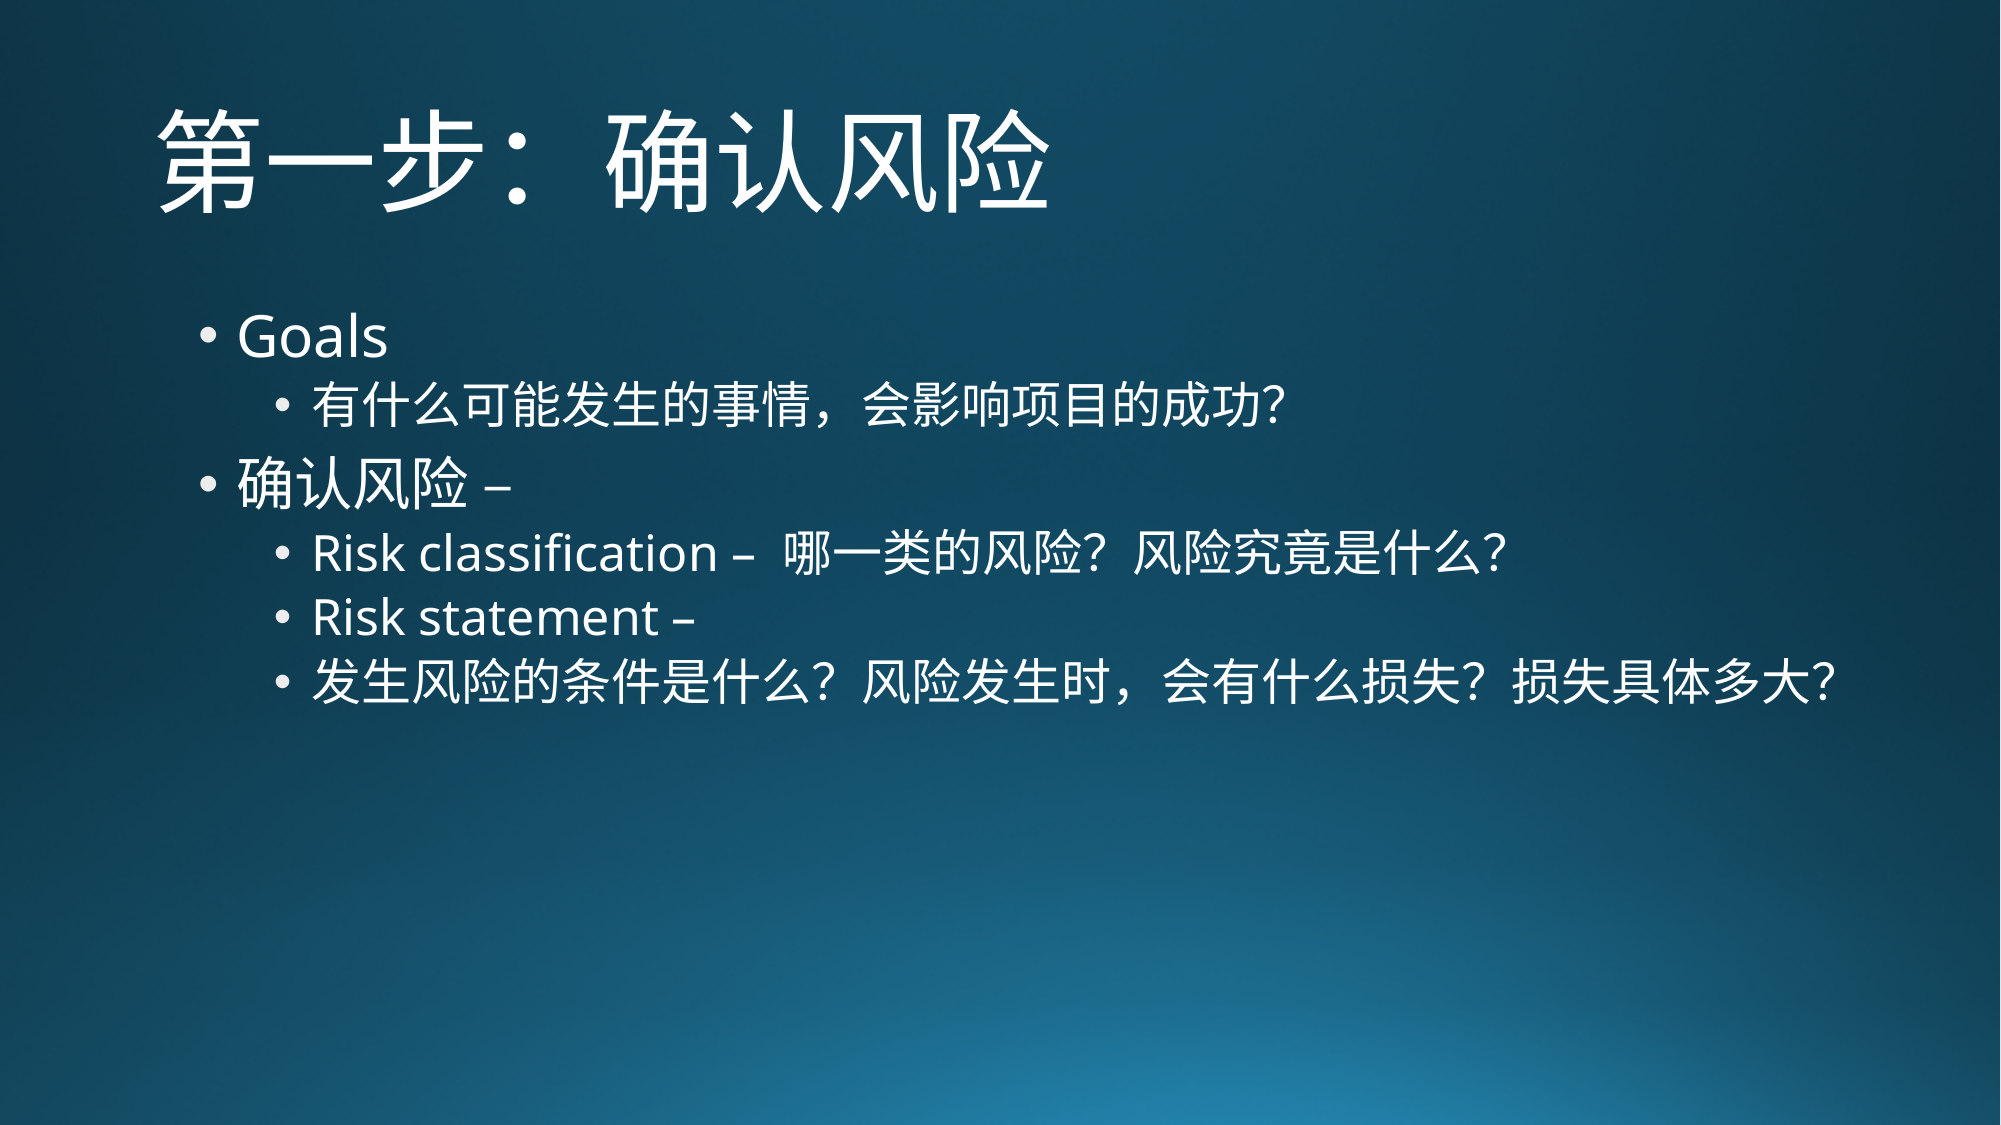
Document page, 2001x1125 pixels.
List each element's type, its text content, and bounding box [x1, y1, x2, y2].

list Goals 有什么可能发生的事情，会影响项目的成功？ 确认风险 – Risk classification – 哪一类的风险？风险究竟是什么？ Risk statement – 发生风险的条件是什么？风险发生时，会有什么损失？损失具体多大？ [183, 299, 1863, 1014]
title 第一步：确认风险 [137, 59, 1863, 278]
picture [0, 0, 2001, 1125]
